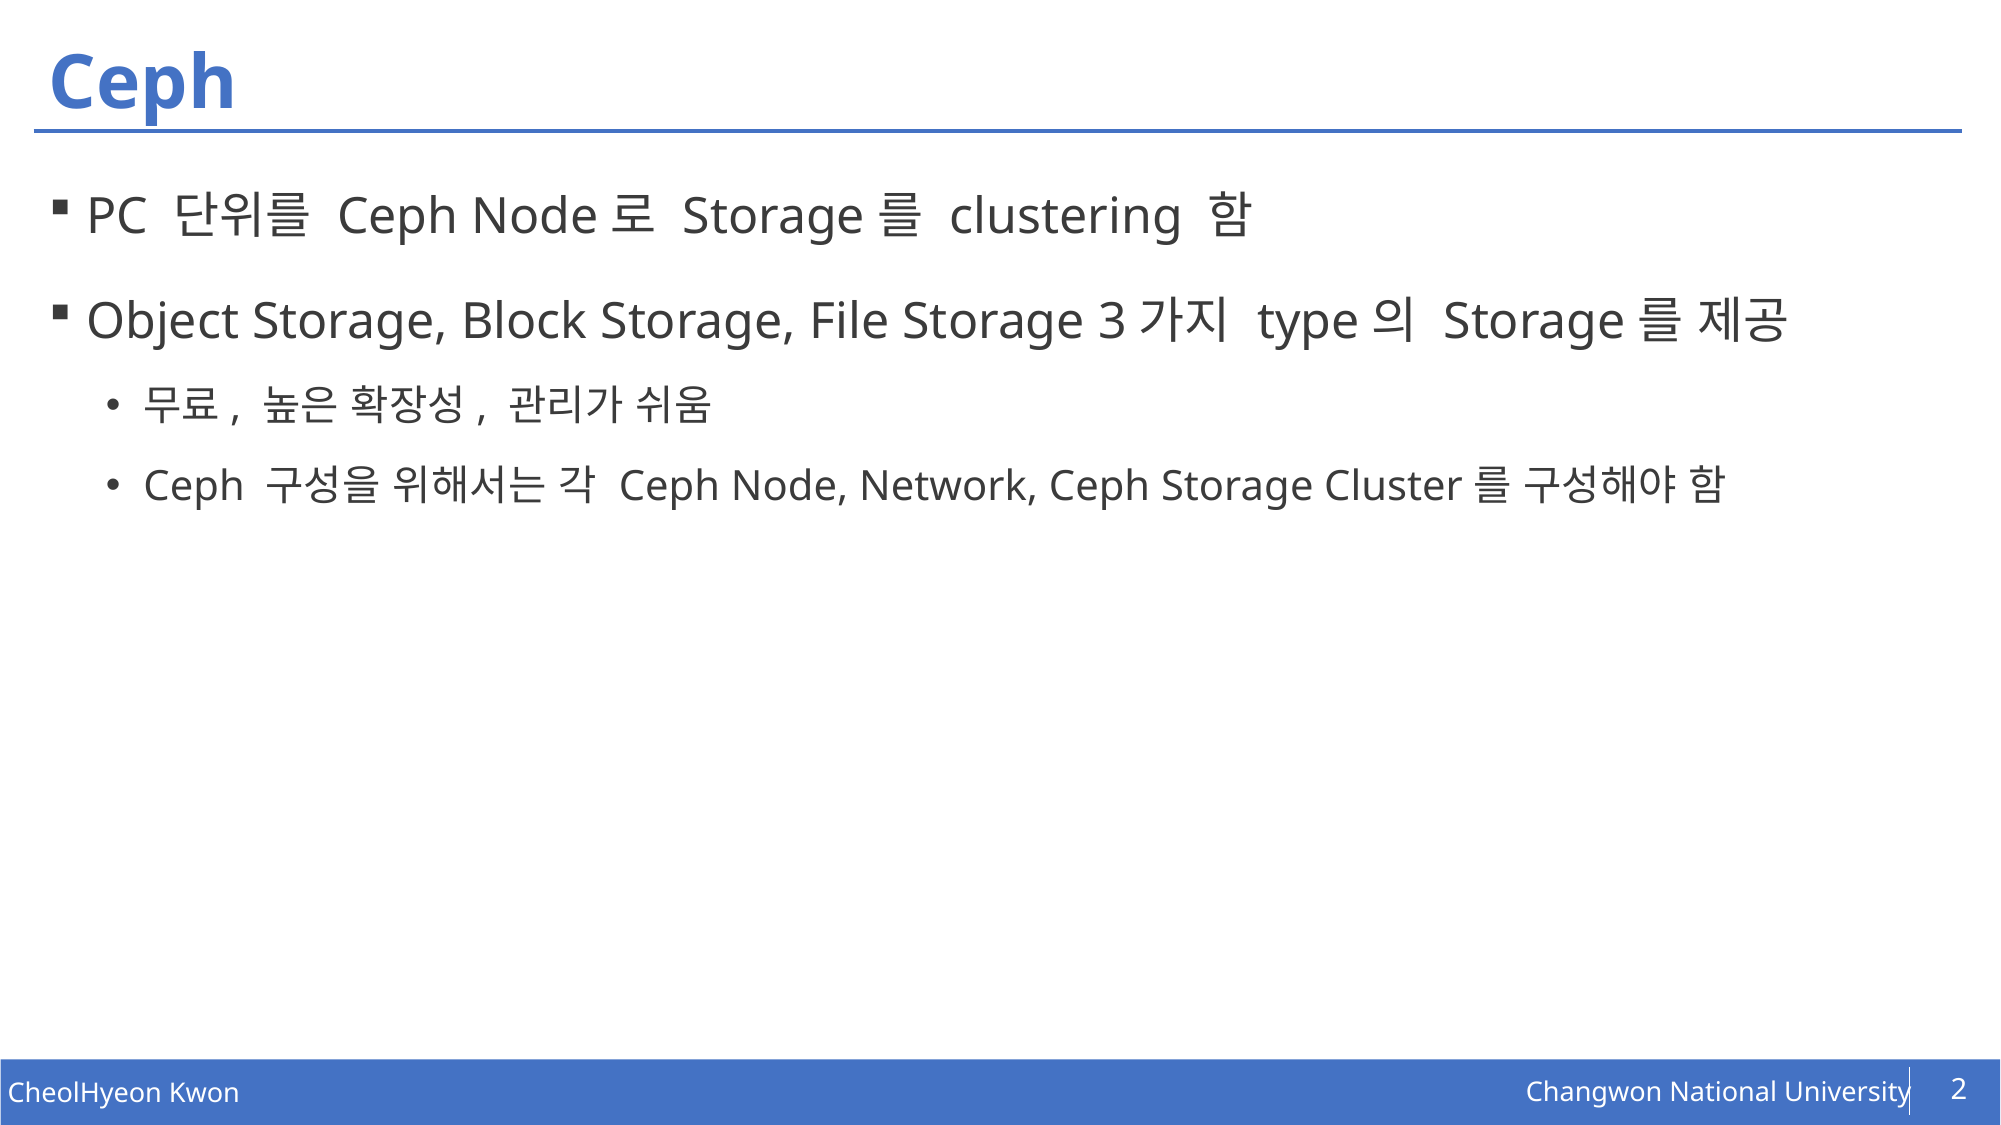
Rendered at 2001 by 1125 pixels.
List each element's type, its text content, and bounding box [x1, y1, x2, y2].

slide_number 2 [1922, 1060, 1996, 1121]
list PC 단위를 Ceph Node로 Storage를 clustering 함 Object Storage, Block Storage, File Storage 3가지 type의 Storage를 제공 무료, 높은 확장성, 관리가 쉬움 Ceph 구성을 위해서는 각 Ceph Node, Network, Ceph Storage Cluster를 구성해야 함 [33, 152, 1963, 997]
title Ceph [33, 27, 1963, 143]
